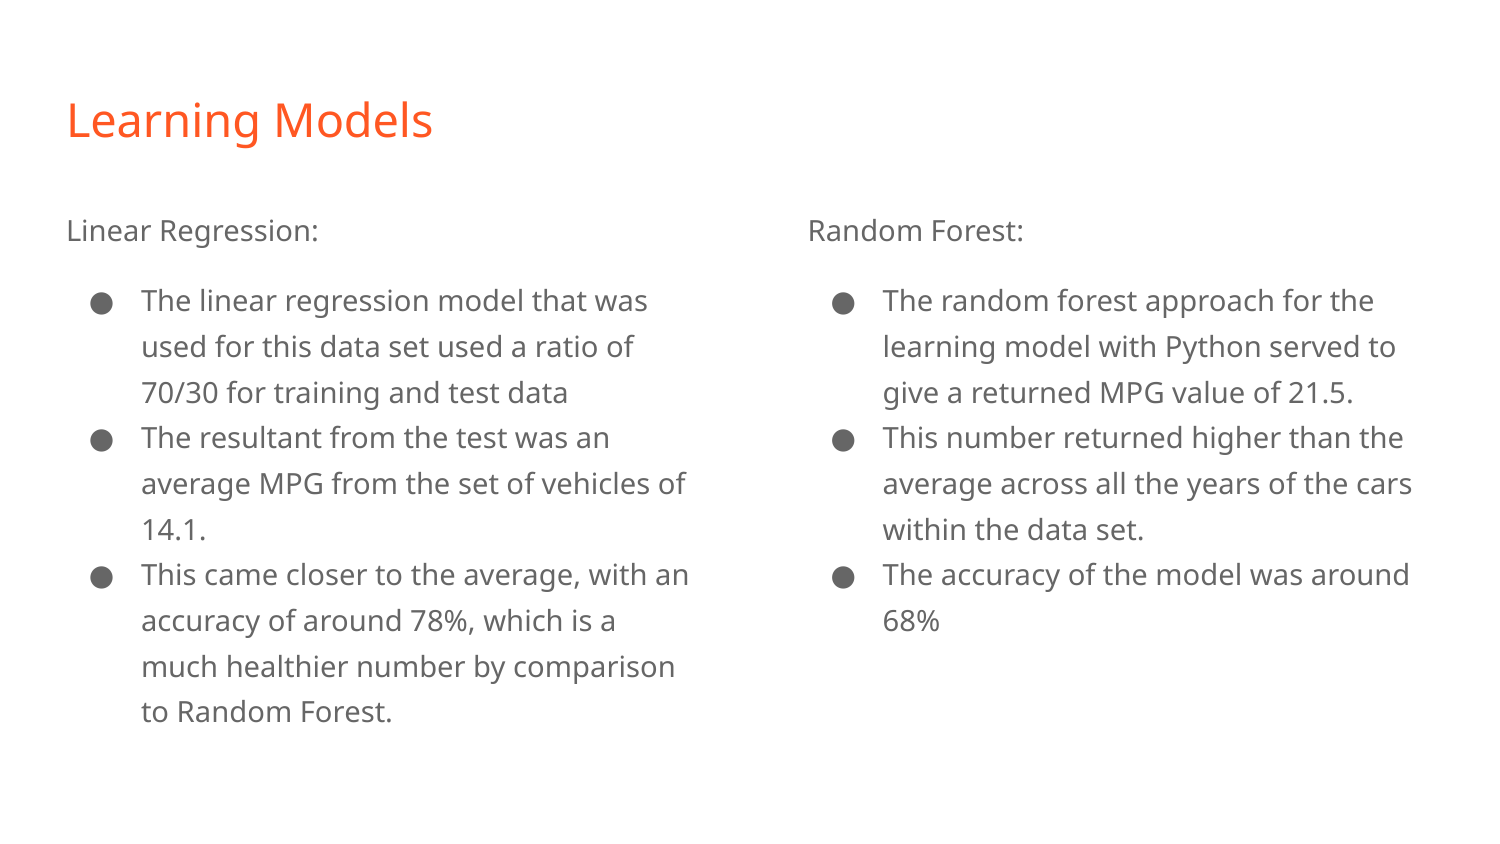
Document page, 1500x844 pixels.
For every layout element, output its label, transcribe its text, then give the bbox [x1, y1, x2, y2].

list Linear Regression: The linear regression model that was used for this data set used a ratio of 70/30 for training and test data The resultant from the test was an average MPG from the set of vehicles of 14.1. This came closer to the average, with an accuracy of around 78%, which is a much healthier number by comparison to Random Forest. [51, 189, 708, 750]
list Random Forest: The random forest approach for the learning model with Python served to give a returned MPG value of 21.5. This number returned higher than the average across all the years of the cars within the data set. The accuracy of the model was around 68% [792, 189, 1449, 750]
title Learning Models [51, 72, 1449, 167]
